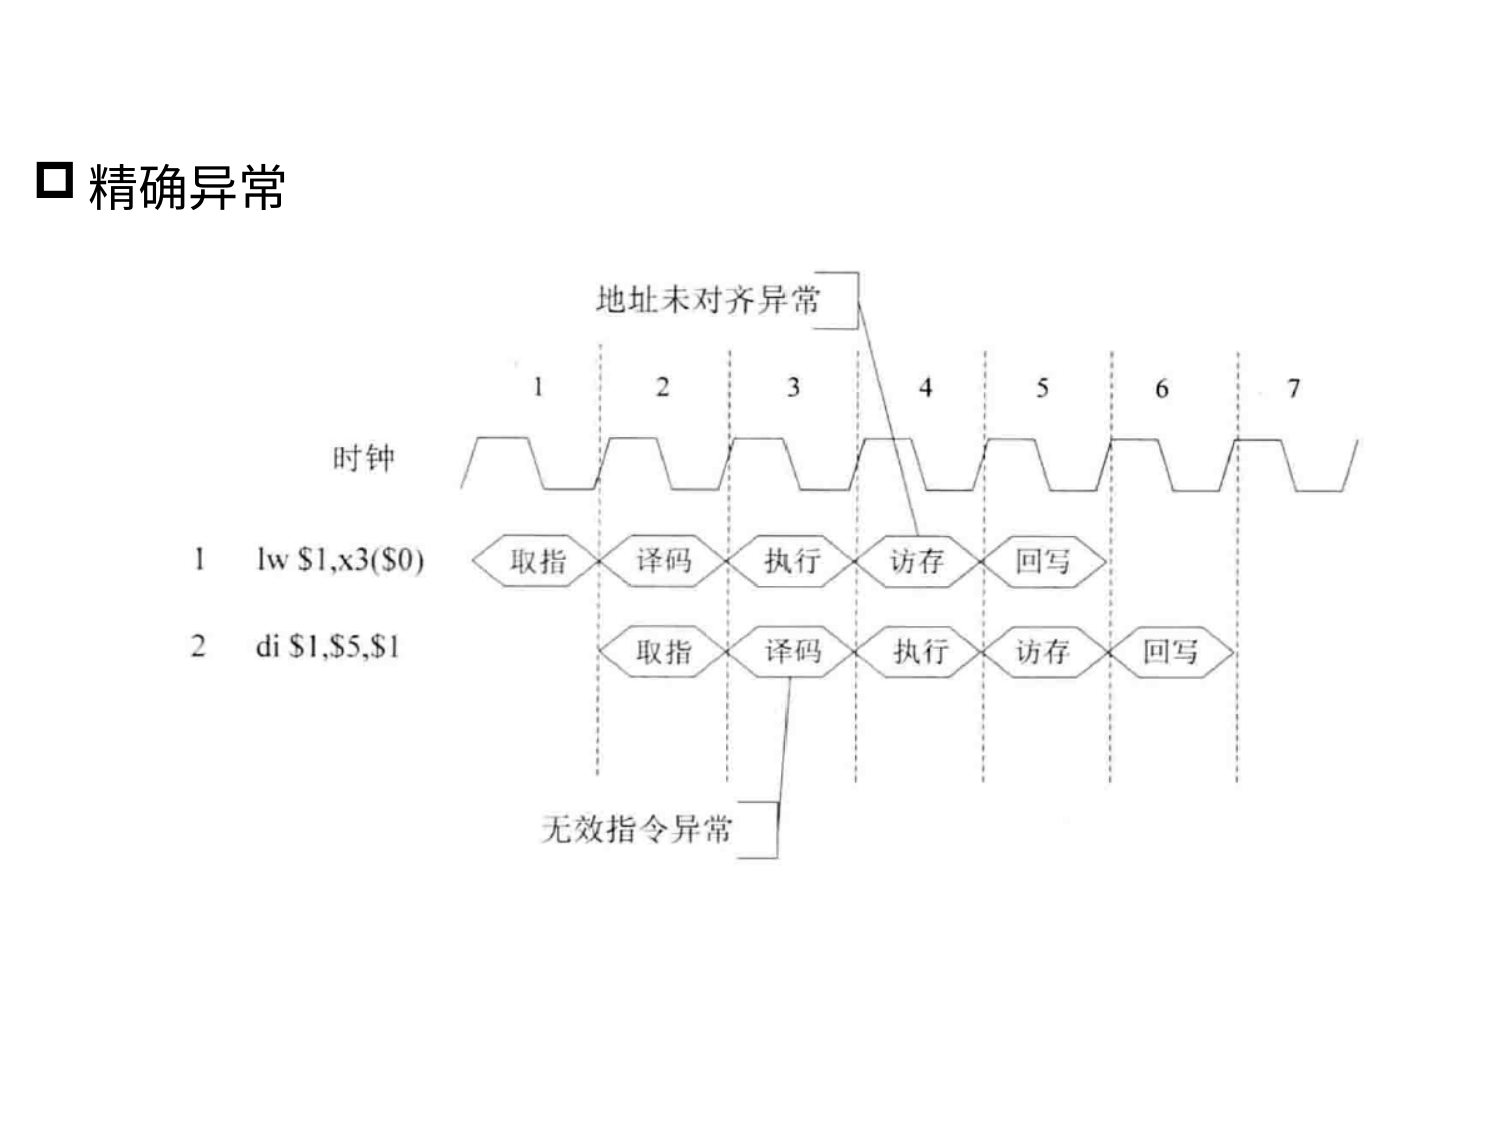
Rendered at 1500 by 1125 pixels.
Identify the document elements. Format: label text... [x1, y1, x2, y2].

list 精确异常 [17, 149, 1483, 1005]
picture [38, 248, 1462, 877]
